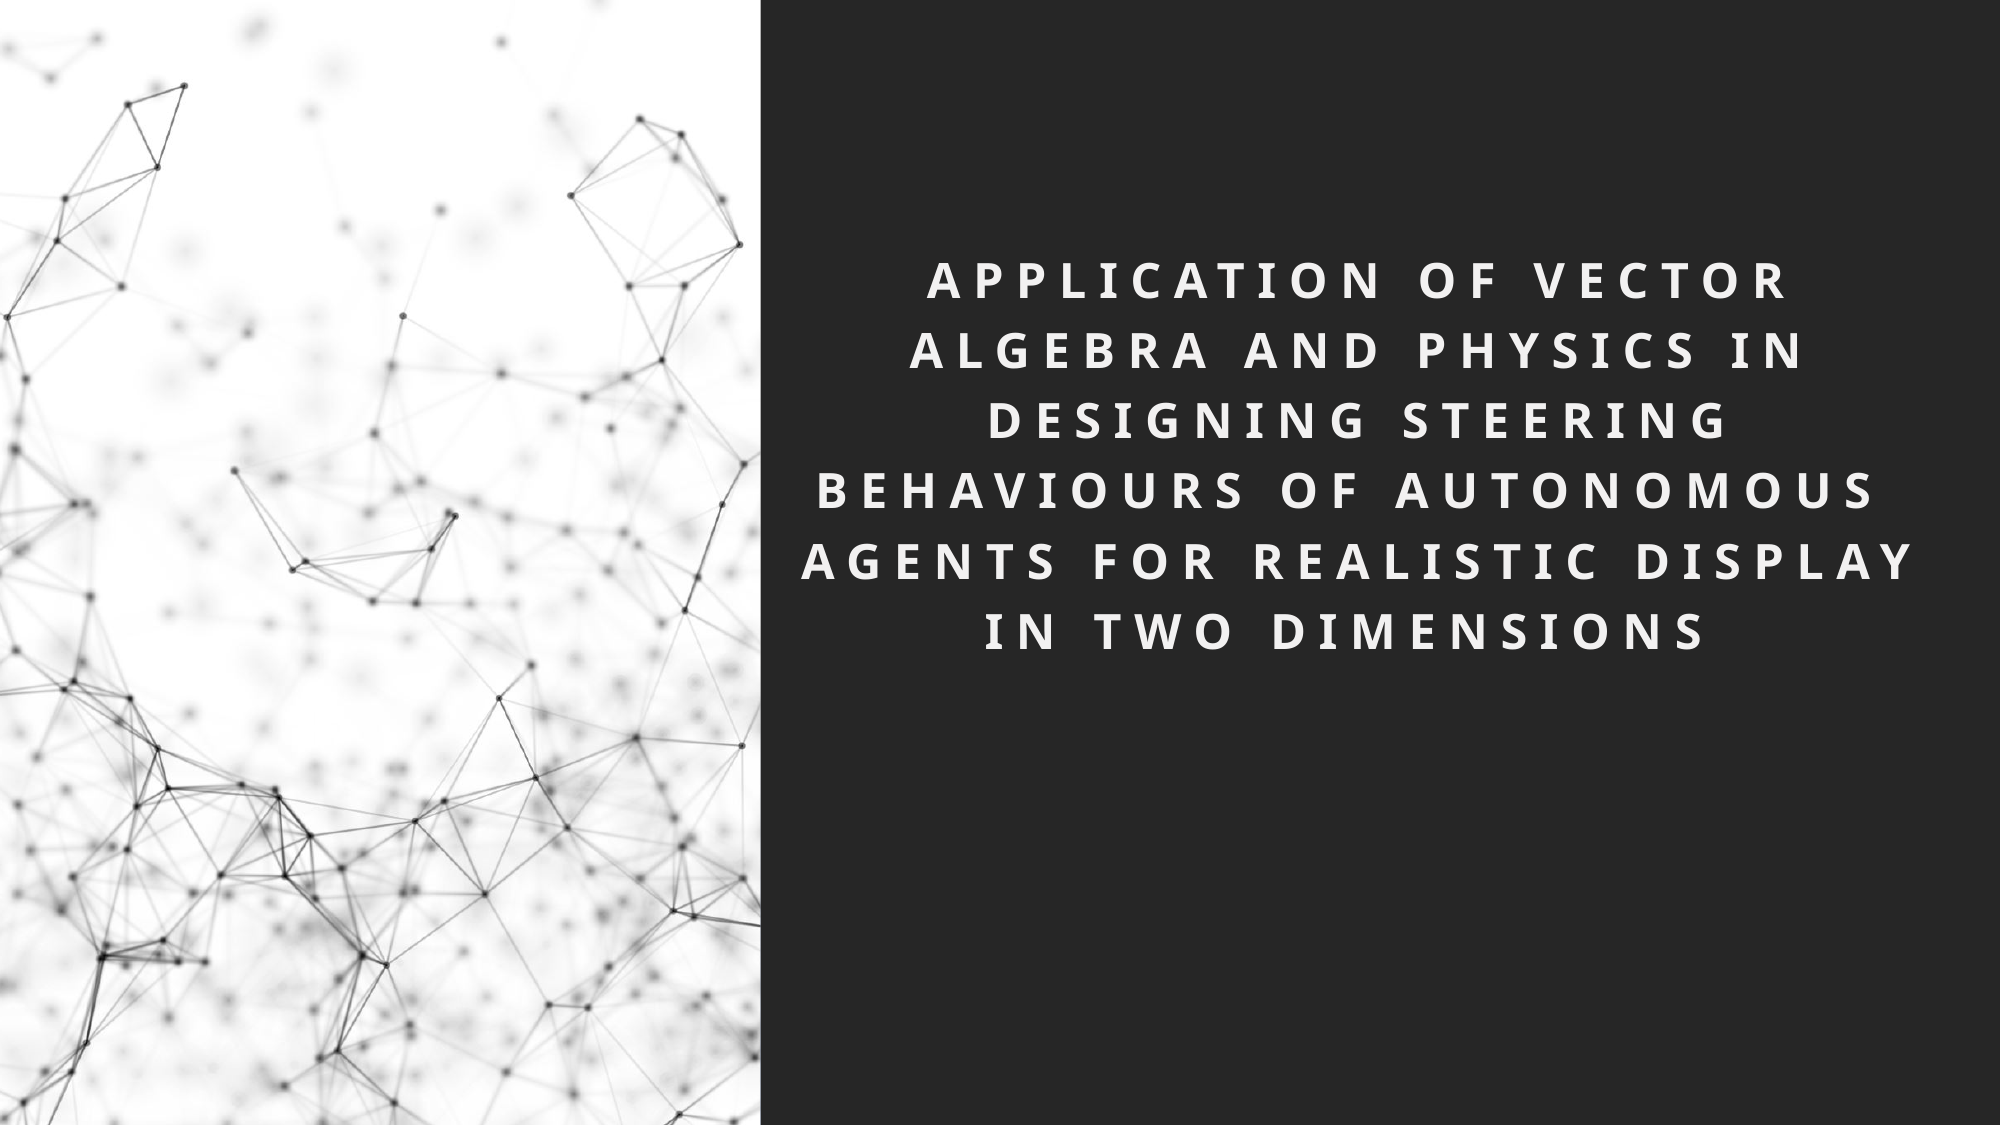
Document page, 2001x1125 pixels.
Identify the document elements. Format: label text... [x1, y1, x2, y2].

text_box [761, 0, 2000, 1125]
picture [0, 0, 761, 1125]
title Application of vector algebra and physics in designing steering behaviours of autonomous agents for realistic display in two dimensions [784, 174, 1940, 712]
